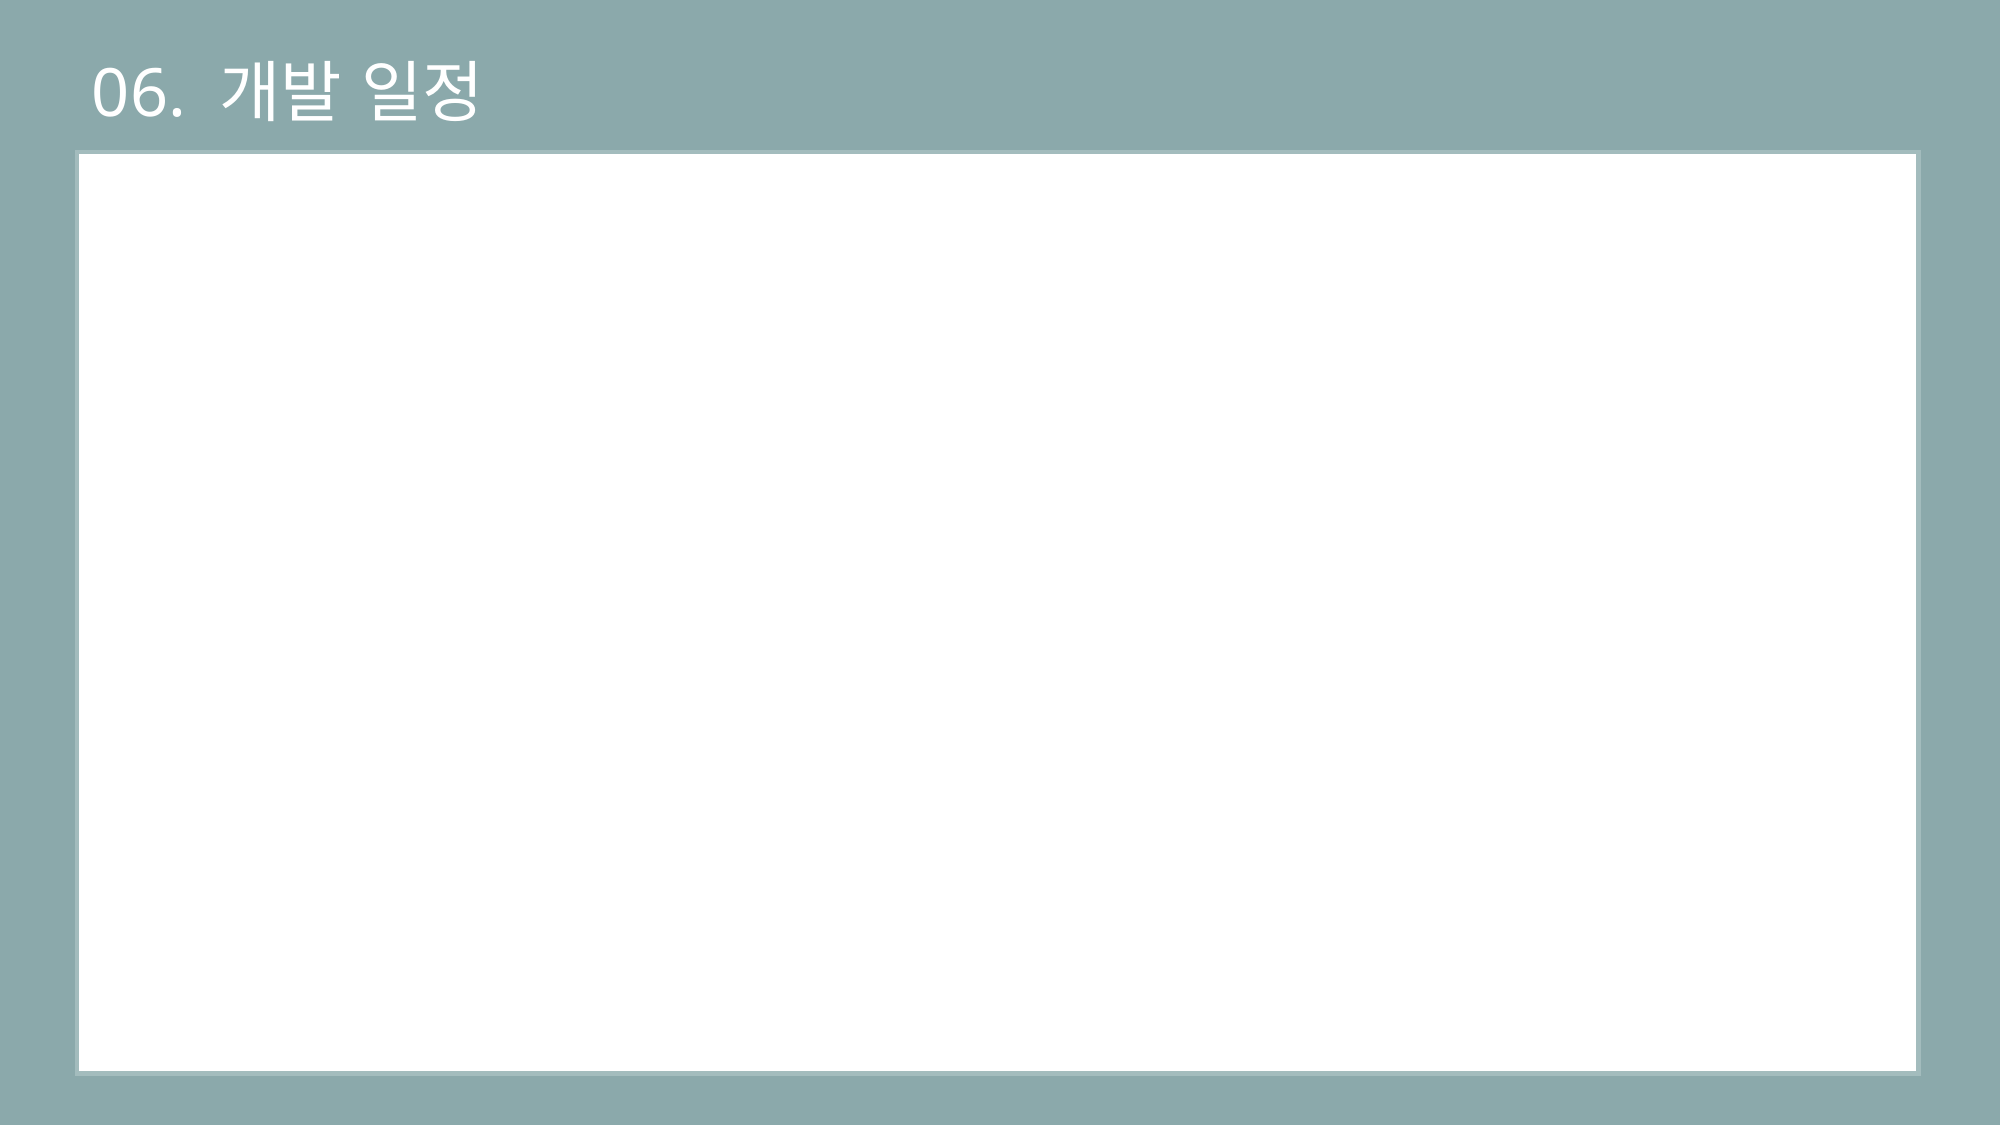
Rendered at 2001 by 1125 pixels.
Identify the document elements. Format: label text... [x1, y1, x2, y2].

text_box 06. 개발 일정 [77, 42, 1175, 138]
text_box [76, 151, 1920, 1074]
